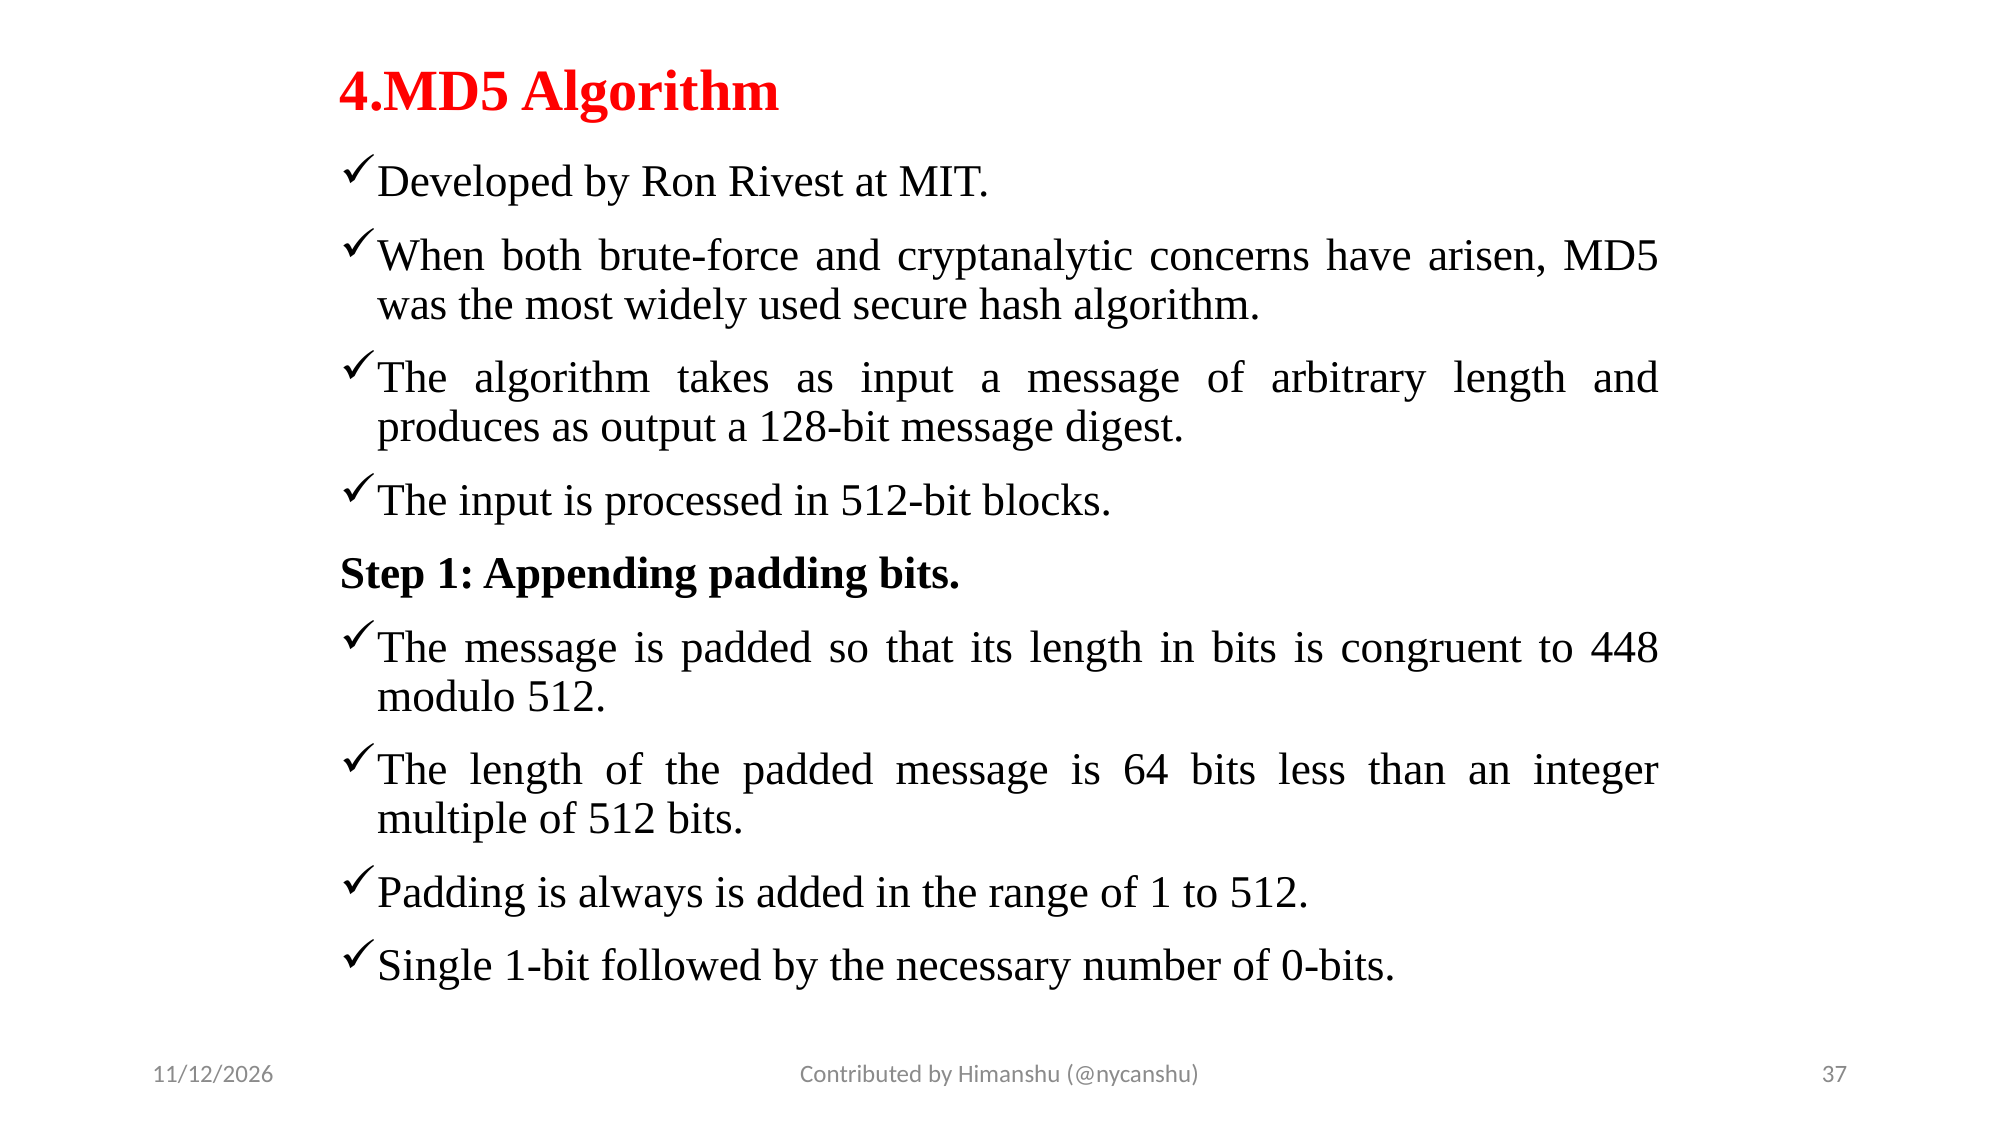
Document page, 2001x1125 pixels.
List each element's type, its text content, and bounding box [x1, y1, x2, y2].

footer Contributed by Himanshu (@nycanshu) [662, 1042, 1338, 1103]
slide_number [137, 1042, 588, 1103]
list Developed by Ron Rivest at MIT. When both brute-force and cryptanalytic concerns have arisen, MD5 was the most widely used secure hash algorithm. The algorithm takes as input a message of arbitrary length and produces as output a 128-bit message digest. The input is processed in 512-bit blocks. Step 1: Appending padding bits. The message is padded so that its length in bits is congruent to 448 modulo 512. The length of the padded message is 64 bits less than an integer multiple of 512 bits. Padding is always is added in the range of 1 to 512. Single 1-bit followed by the necessary number of 0-bits. [324, 149, 1675, 1005]
slide_number 37 [1412, 1042, 1863, 1103]
title 4.MD5 Algorithm [324, 45, 1675, 138]
